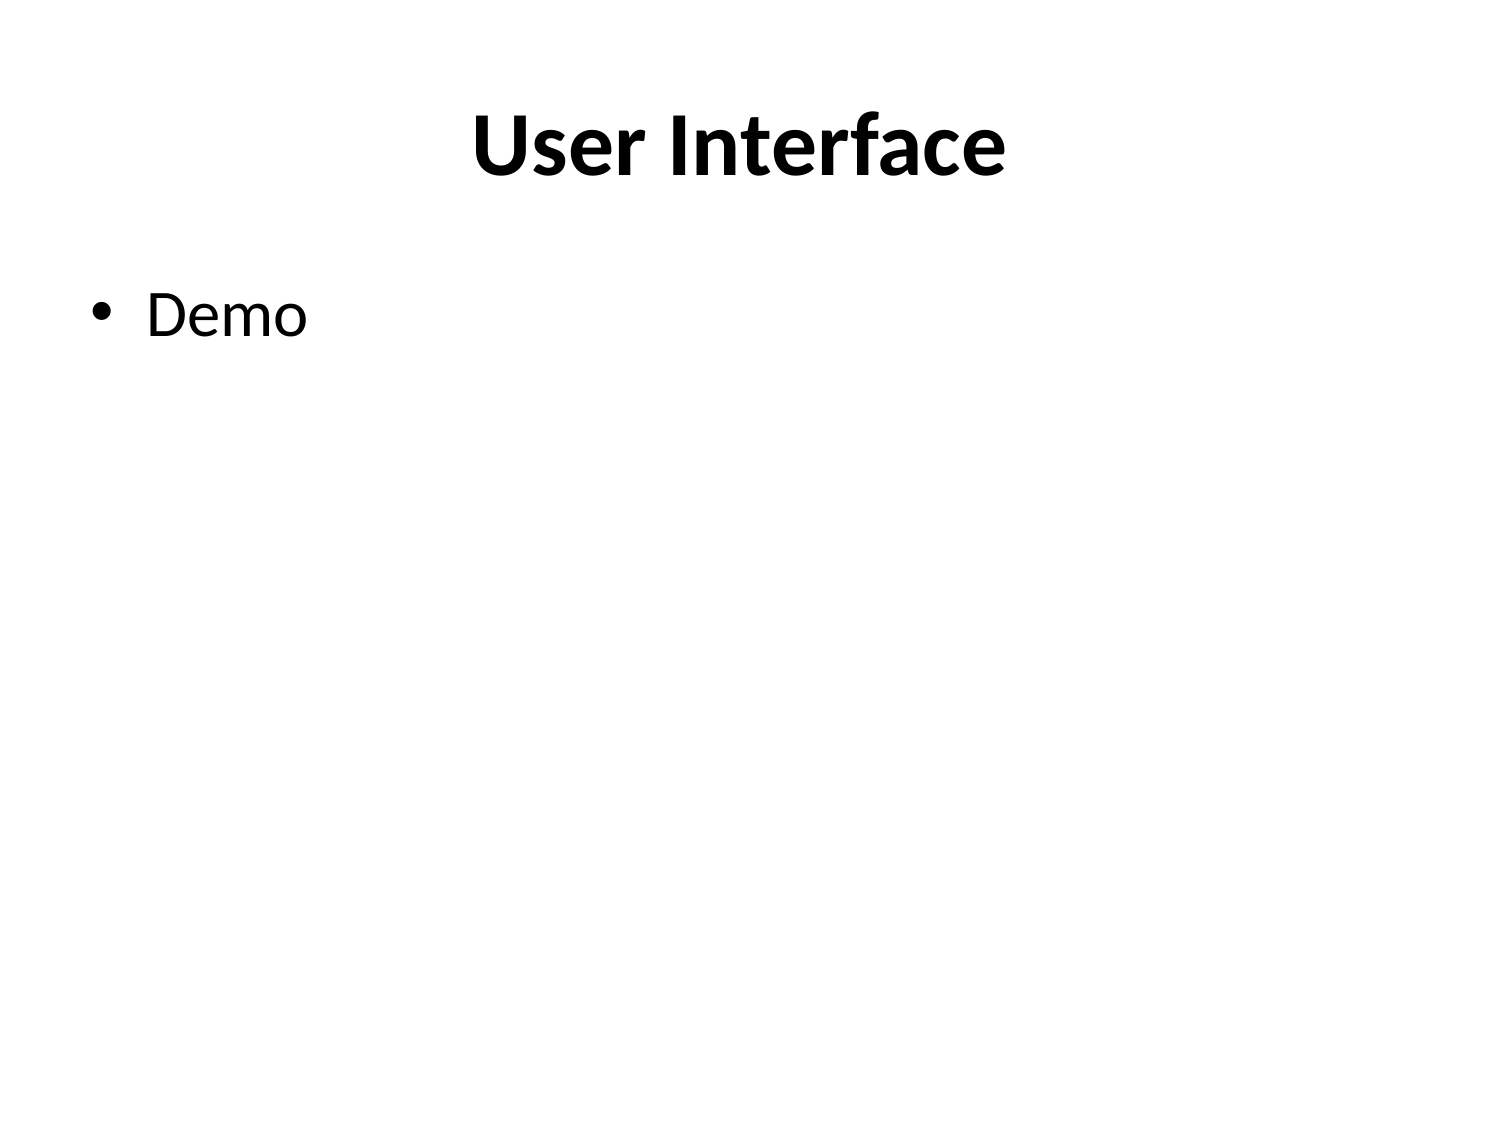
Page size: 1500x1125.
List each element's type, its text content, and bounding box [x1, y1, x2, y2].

title User Interface [75, 45, 1425, 233]
list Demo [75, 262, 1425, 1005]
